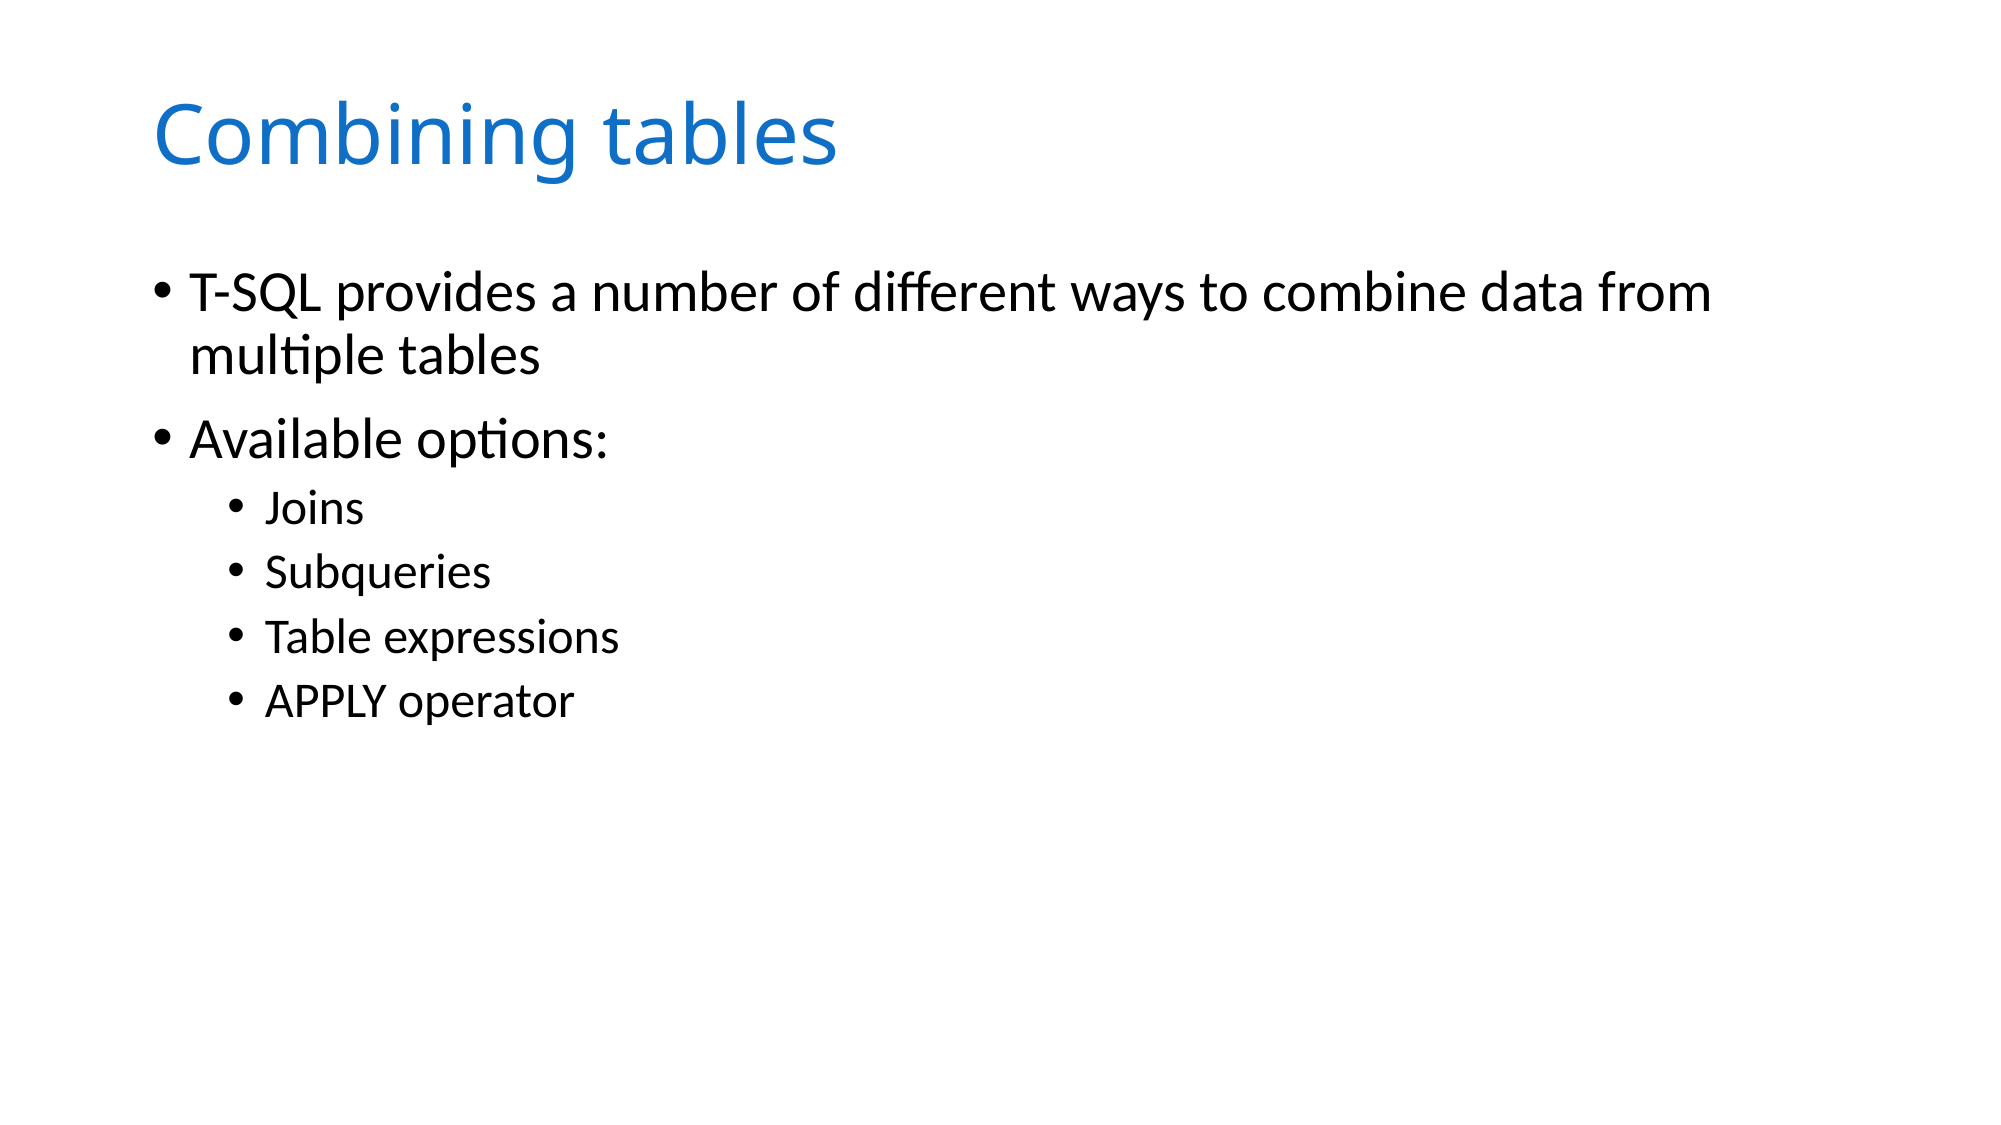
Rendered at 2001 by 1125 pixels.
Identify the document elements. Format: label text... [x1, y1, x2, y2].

list T-SQL provides a number of different ways to combine data from multiple tables Available options: Joins Subqueries Table expressions APPLY operator [137, 254, 1863, 1014]
title Combining tables [137, 59, 1863, 217]
